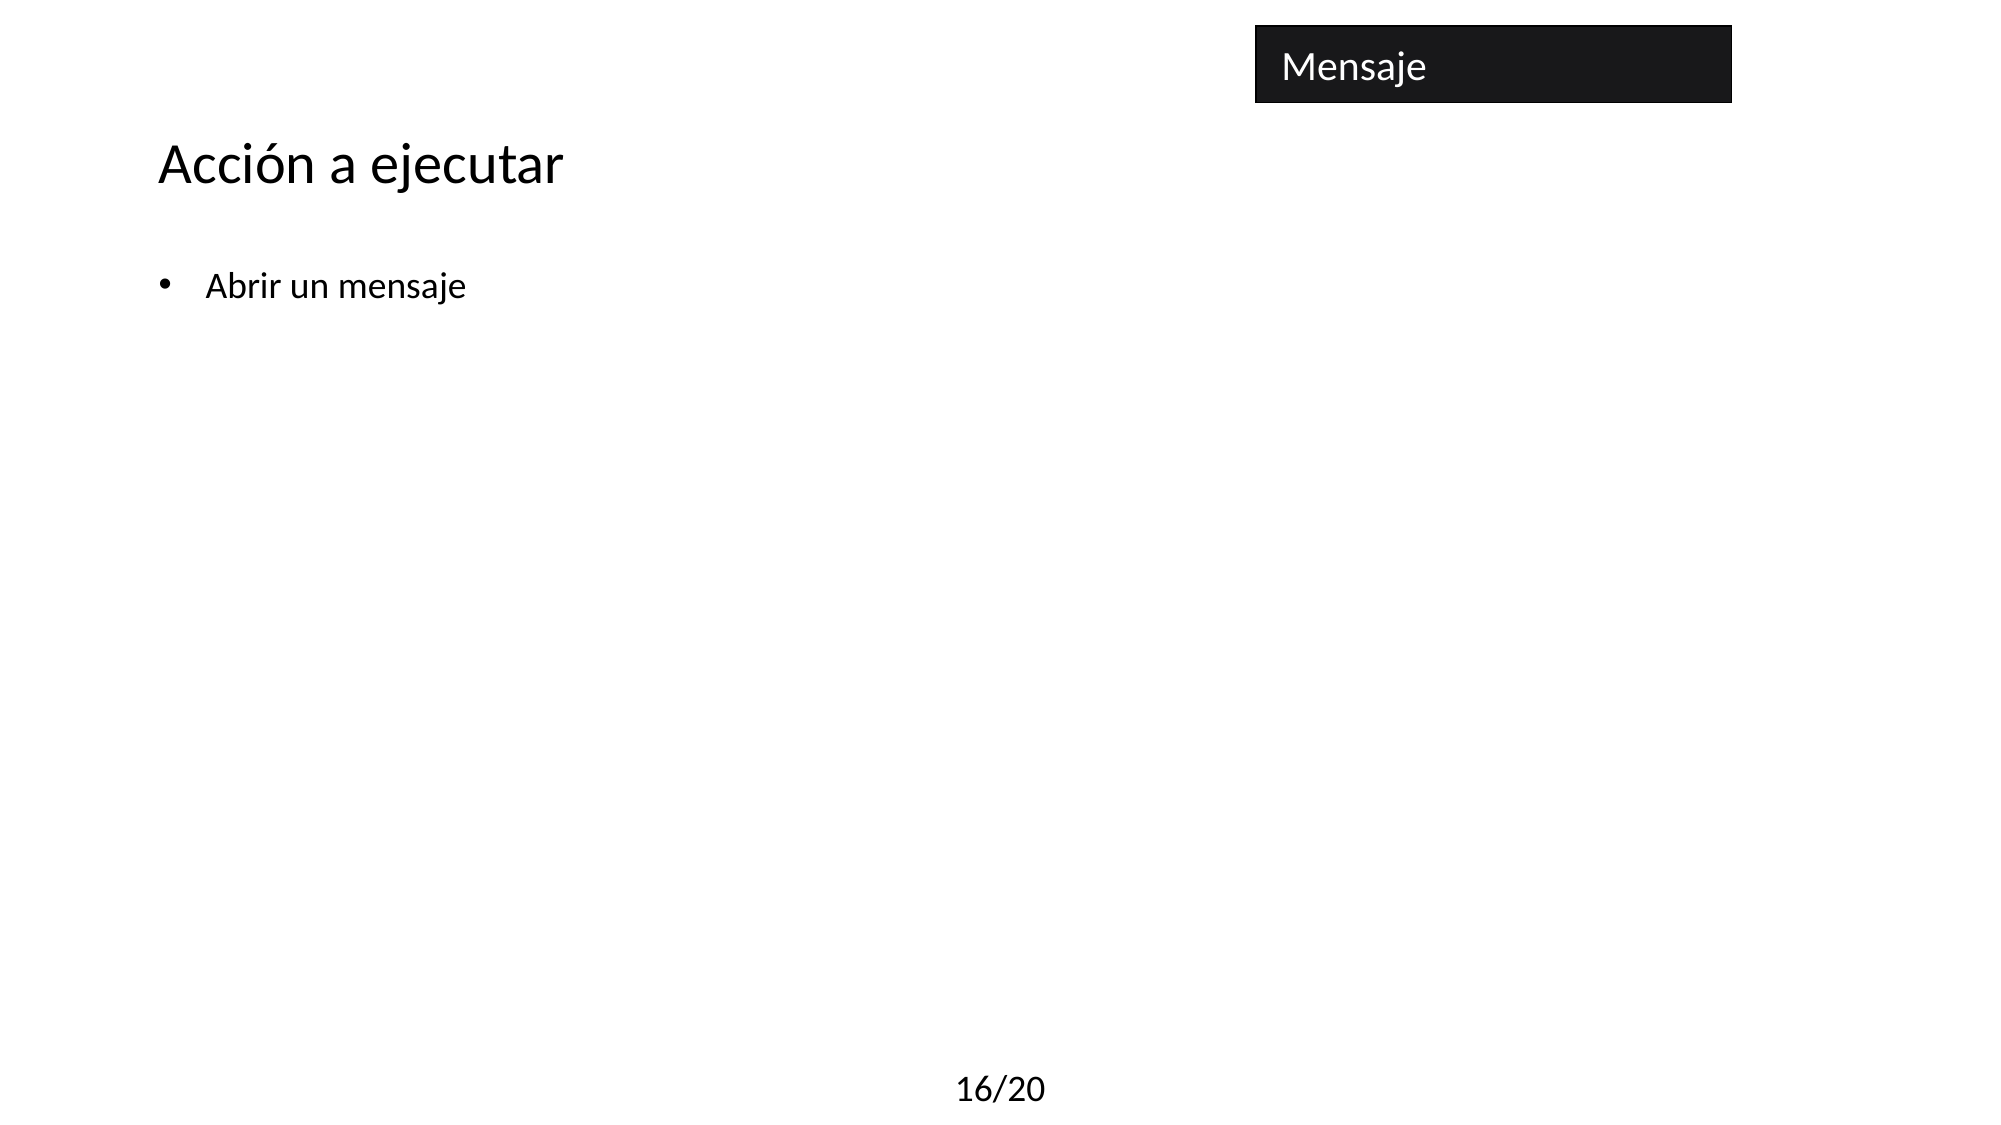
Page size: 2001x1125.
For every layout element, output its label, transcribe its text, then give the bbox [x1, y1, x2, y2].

text_box 16/20 [0, 1056, 2000, 1117]
text_box Acción a ejecutar [143, 117, 1244, 203]
text_box [1254, 25, 1731, 105]
text_box Abrir un mensaje [143, 208, 1244, 314]
